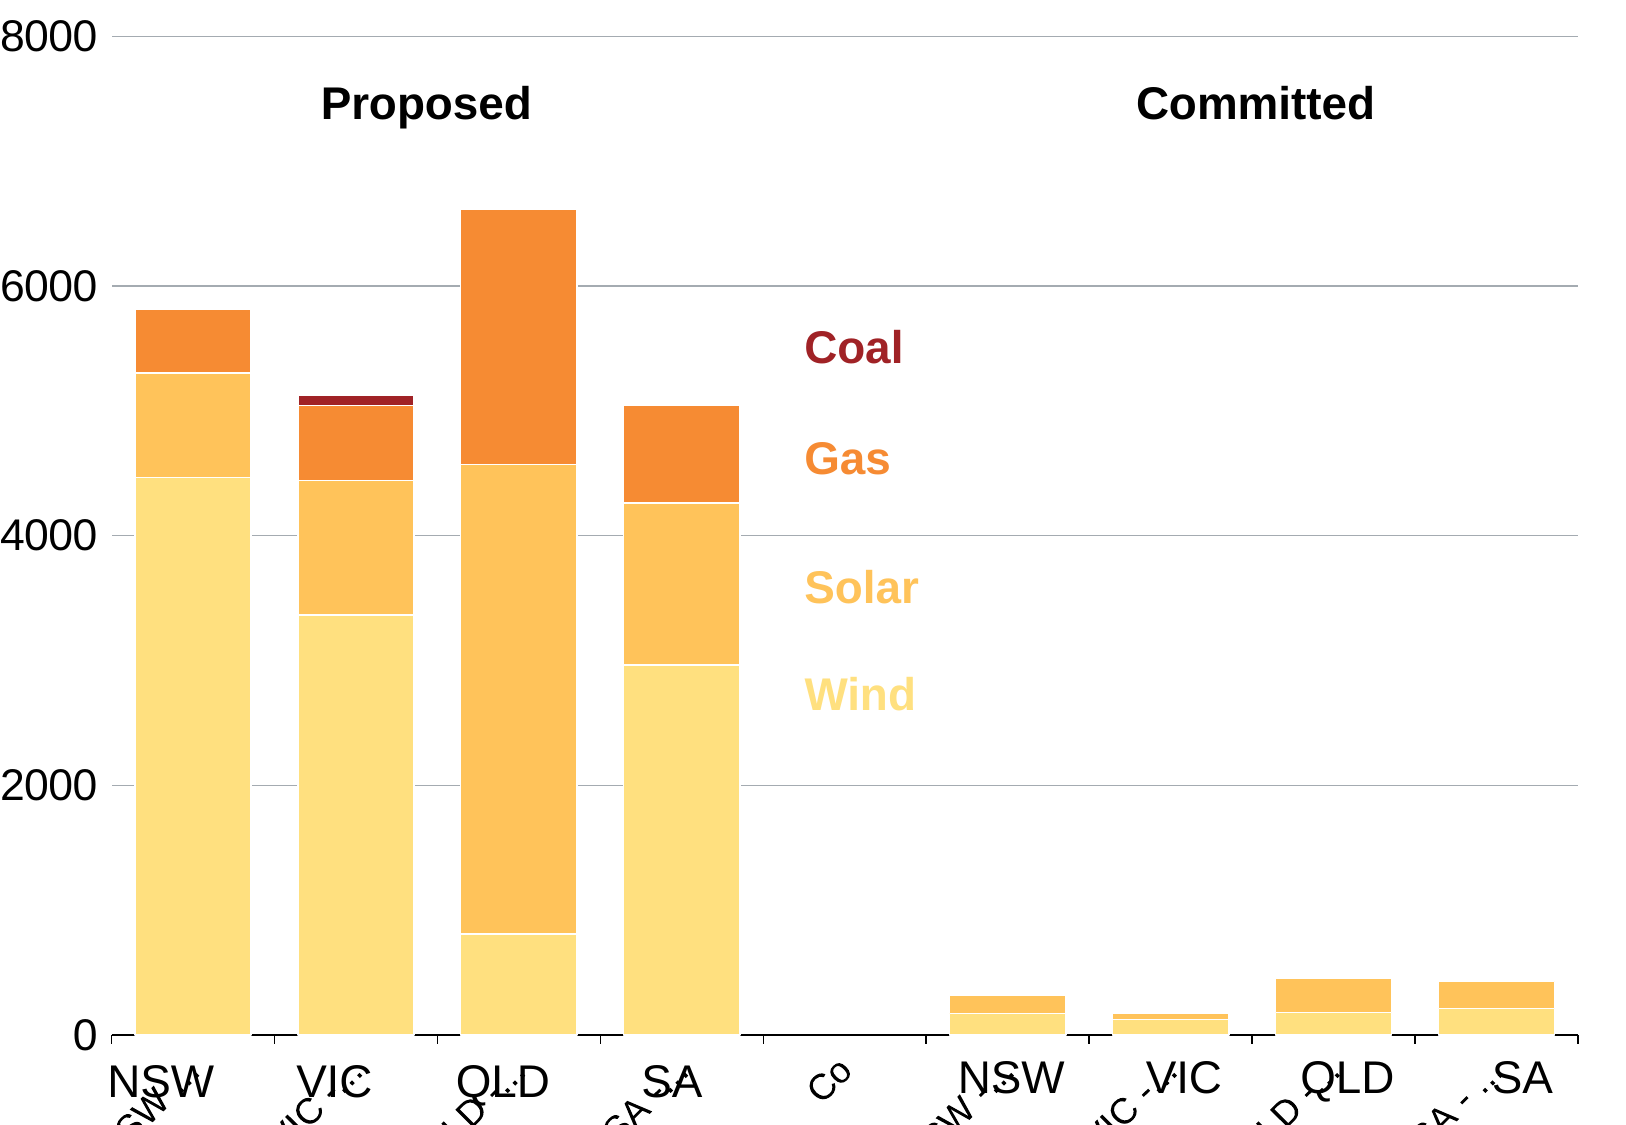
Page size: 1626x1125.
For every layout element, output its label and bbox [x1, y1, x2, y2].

chart [0, 0, 1625, 1125]
